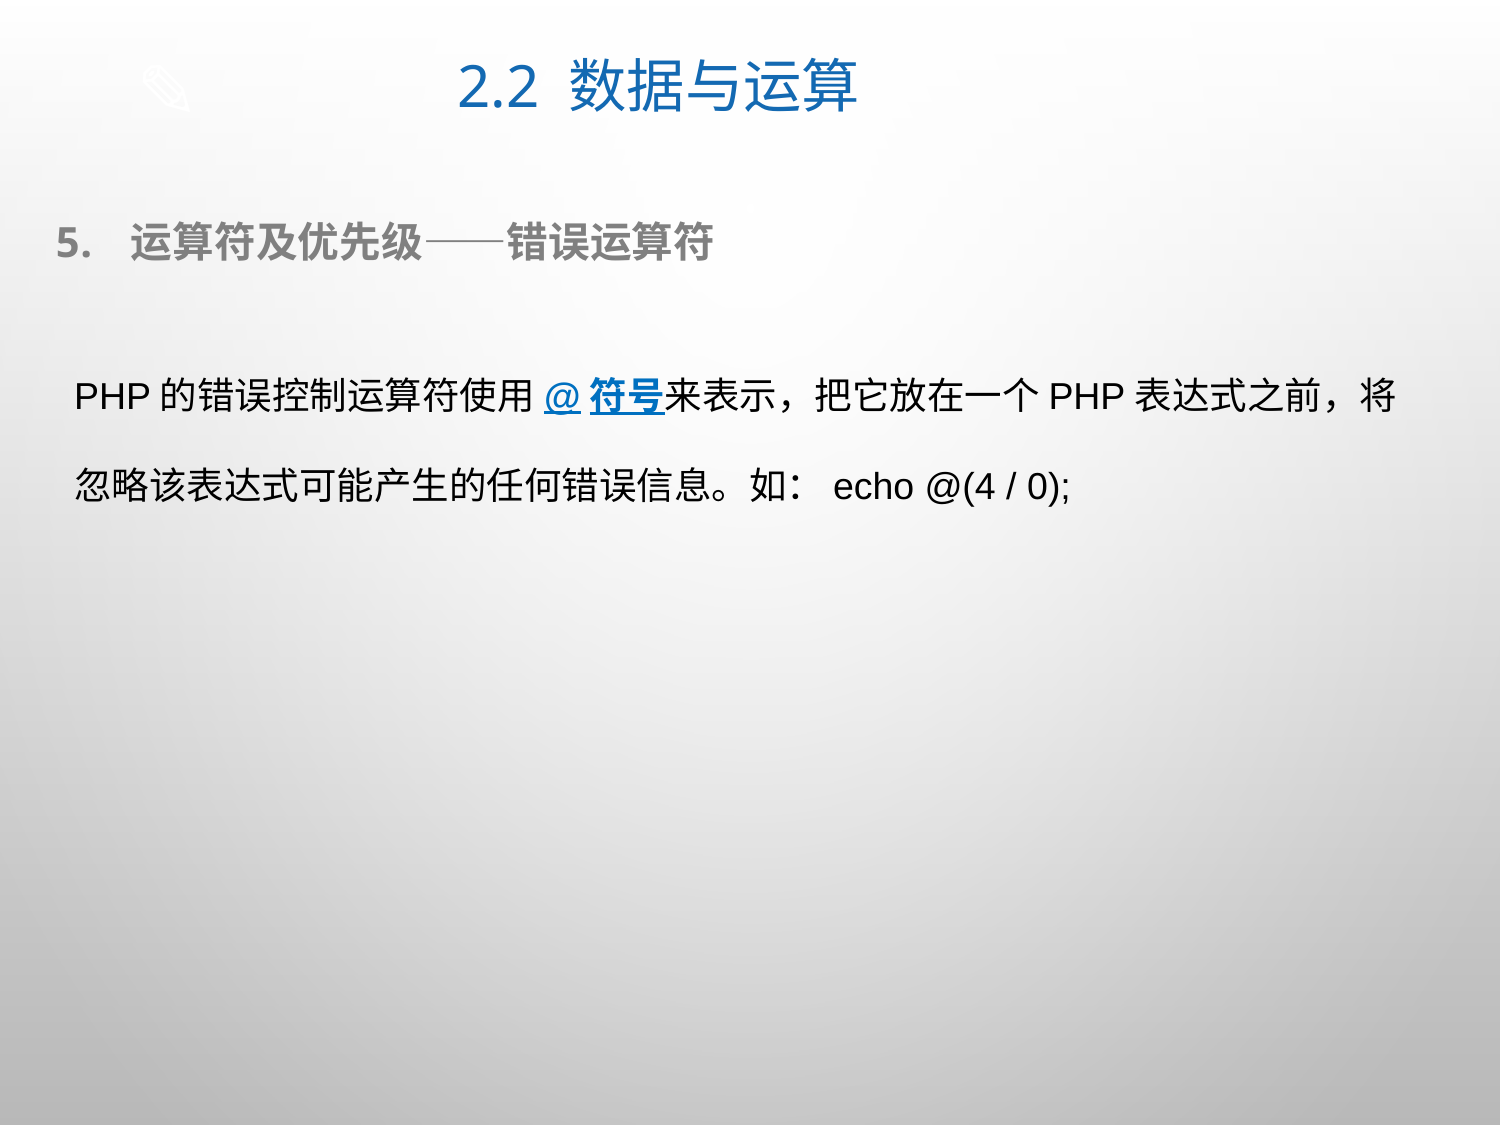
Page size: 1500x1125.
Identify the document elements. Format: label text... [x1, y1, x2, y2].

picture [0, 0, 1500, 1125]
text_box PHP的错误控制运算符使用@符号来表示，把它放在一个PHP表达式之前，将忽略该表达式可能产生的任何错误信息。如：echo @(4 / 0); [59, 319, 1438, 515]
text_box 运算符及优先级——错误运算符 [41, 208, 1424, 274]
title 2.2 数据与运算 [271, 25, 1046, 153]
